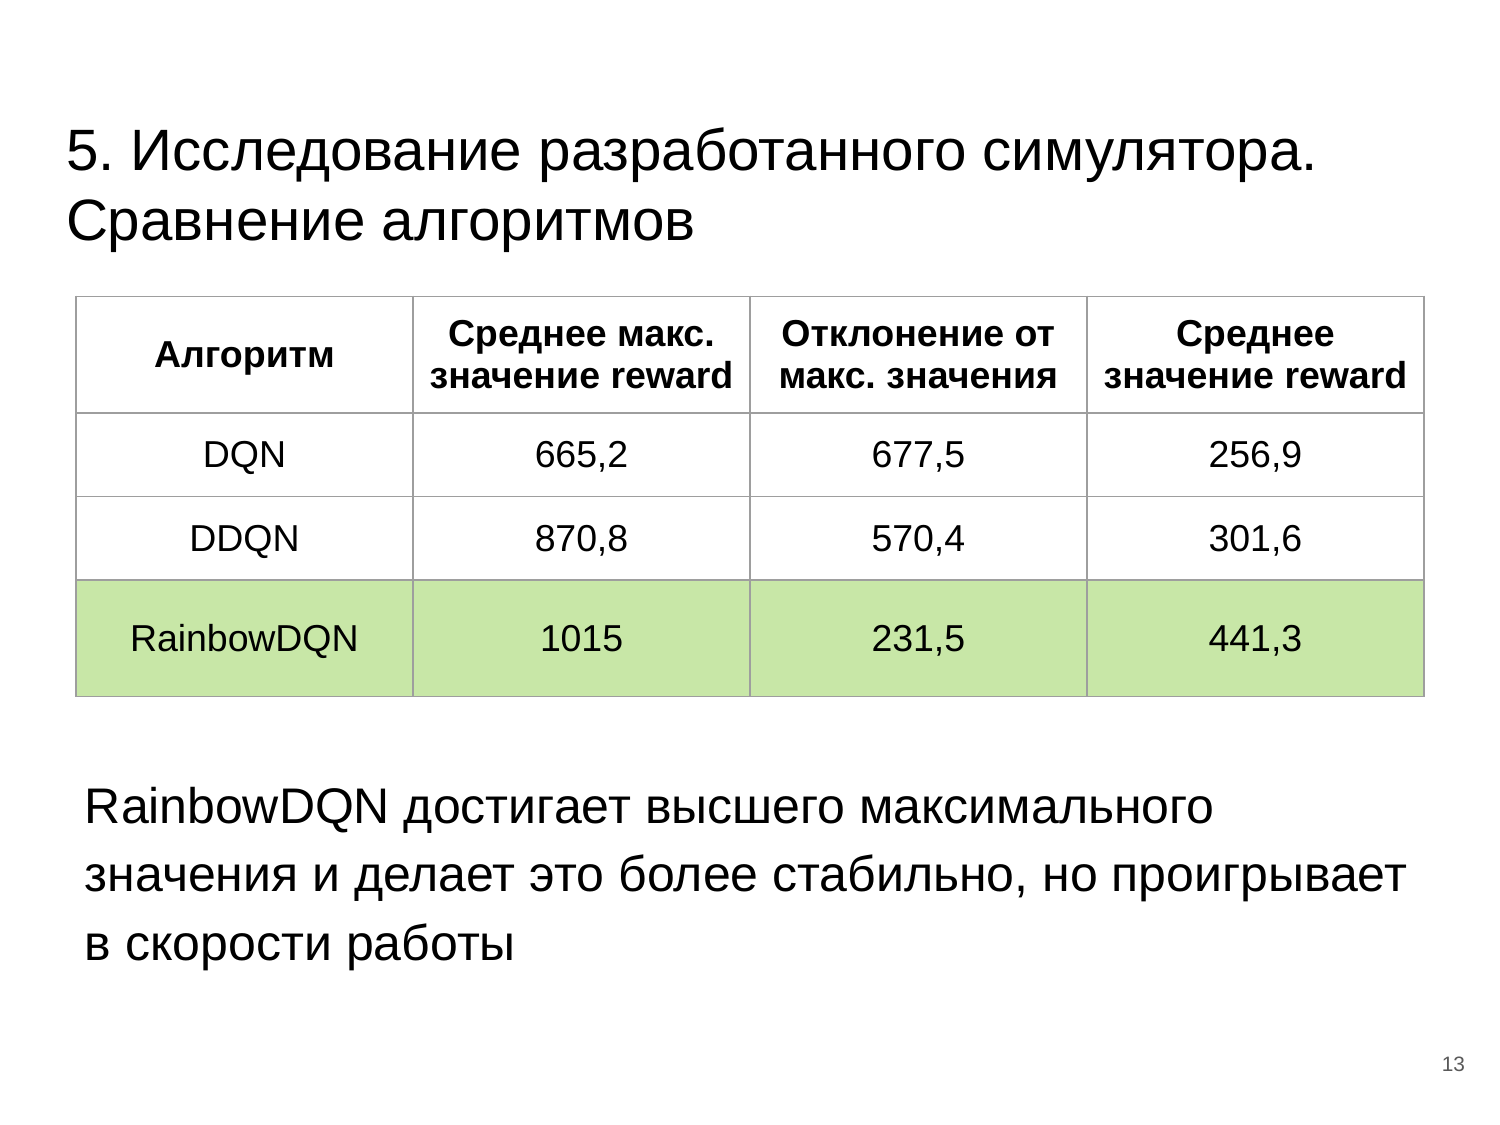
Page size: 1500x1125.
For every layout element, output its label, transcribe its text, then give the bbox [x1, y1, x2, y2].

table_cell DQN [77, 414, 412, 496]
table_cell 1015 [414, 581, 749, 696]
table_cell DDQN [77, 497, 412, 579]
list RainbowDQN достигает высшего максимального значения и делает это более стабильно, но проигрывает в скорости работы [51, 749, 1449, 964]
table_cell 870,8 [414, 497, 749, 579]
table_cell 677,5 [751, 414, 1086, 496]
table_cell RainbowDQN [77, 581, 412, 696]
table_cell 665,2 [414, 414, 749, 496]
table_cell 231,5 [751, 581, 1086, 696]
title 5. Исследование разработанного симулятора. Сравнение алгоритмов [51, 97, 1449, 223]
table_cell 570,4 [751, 497, 1086, 579]
table_cell 256,9 [1088, 414, 1423, 496]
table_cell 301,6 [1088, 497, 1423, 579]
table_header Среднее значение reward [1088, 297, 1423, 412]
table_cell 441,3 [1088, 581, 1423, 696]
table_header Среднее макс. значение reward [414, 297, 749, 412]
table_header Отклонение от макс. значения [751, 297, 1086, 412]
slide_number 13 [1389, 1019, 1480, 1106]
table_header Алгоритм [77, 297, 412, 412]
